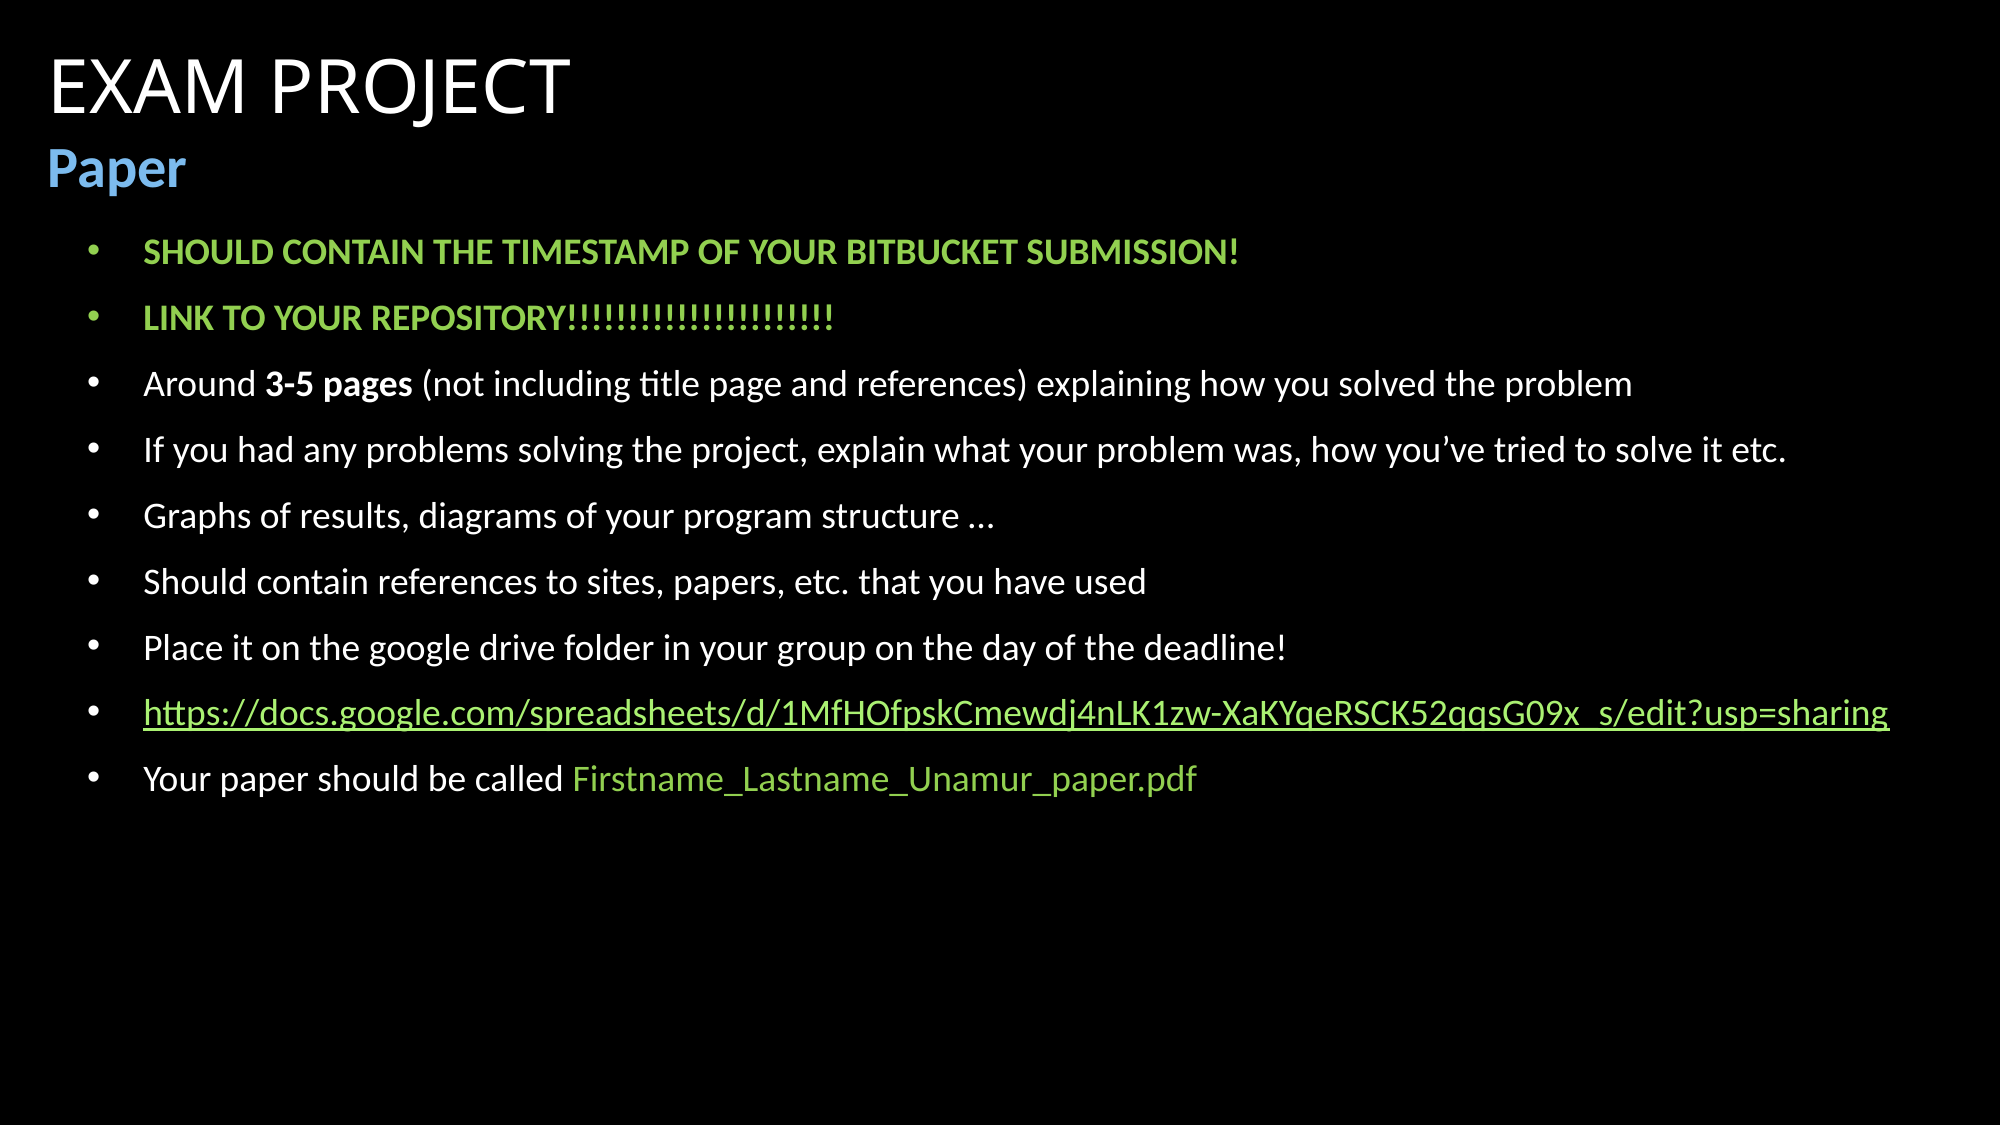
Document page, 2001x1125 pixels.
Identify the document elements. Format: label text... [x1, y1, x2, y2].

title EXAM PROJECT [32, 21, 1695, 147]
list Paper [32, 121, 874, 171]
text_box SHOULD CONTAIN THE TIMESTAMP OF YOUR BITBUCKET SUBMISSION! LINK TO YOUR REPOSITORY!!!!!!!!!!!!!!!!!!!!!! Around 3-5 pages (not including title page and references) explaining how you solved the problem If you had any problems solving the project, explain what your problem was, how you’ve tried to solve it etc. Graphs of results, diagrams of your program structure … Should contain references to sites, papers, etc. that you have used Place it on the google drive folder in your group on the day of the deadline! https://docs.google.com/spreadsheets/d/1MfHOfpskCmewdj4nLK1zw-XaKYqeRSCK52qqsG09x_s/edit?usp=sharing Your paper should be called Firstname_Lastname_Unamur_paper.pdf [72, 220, 1922, 1125]
